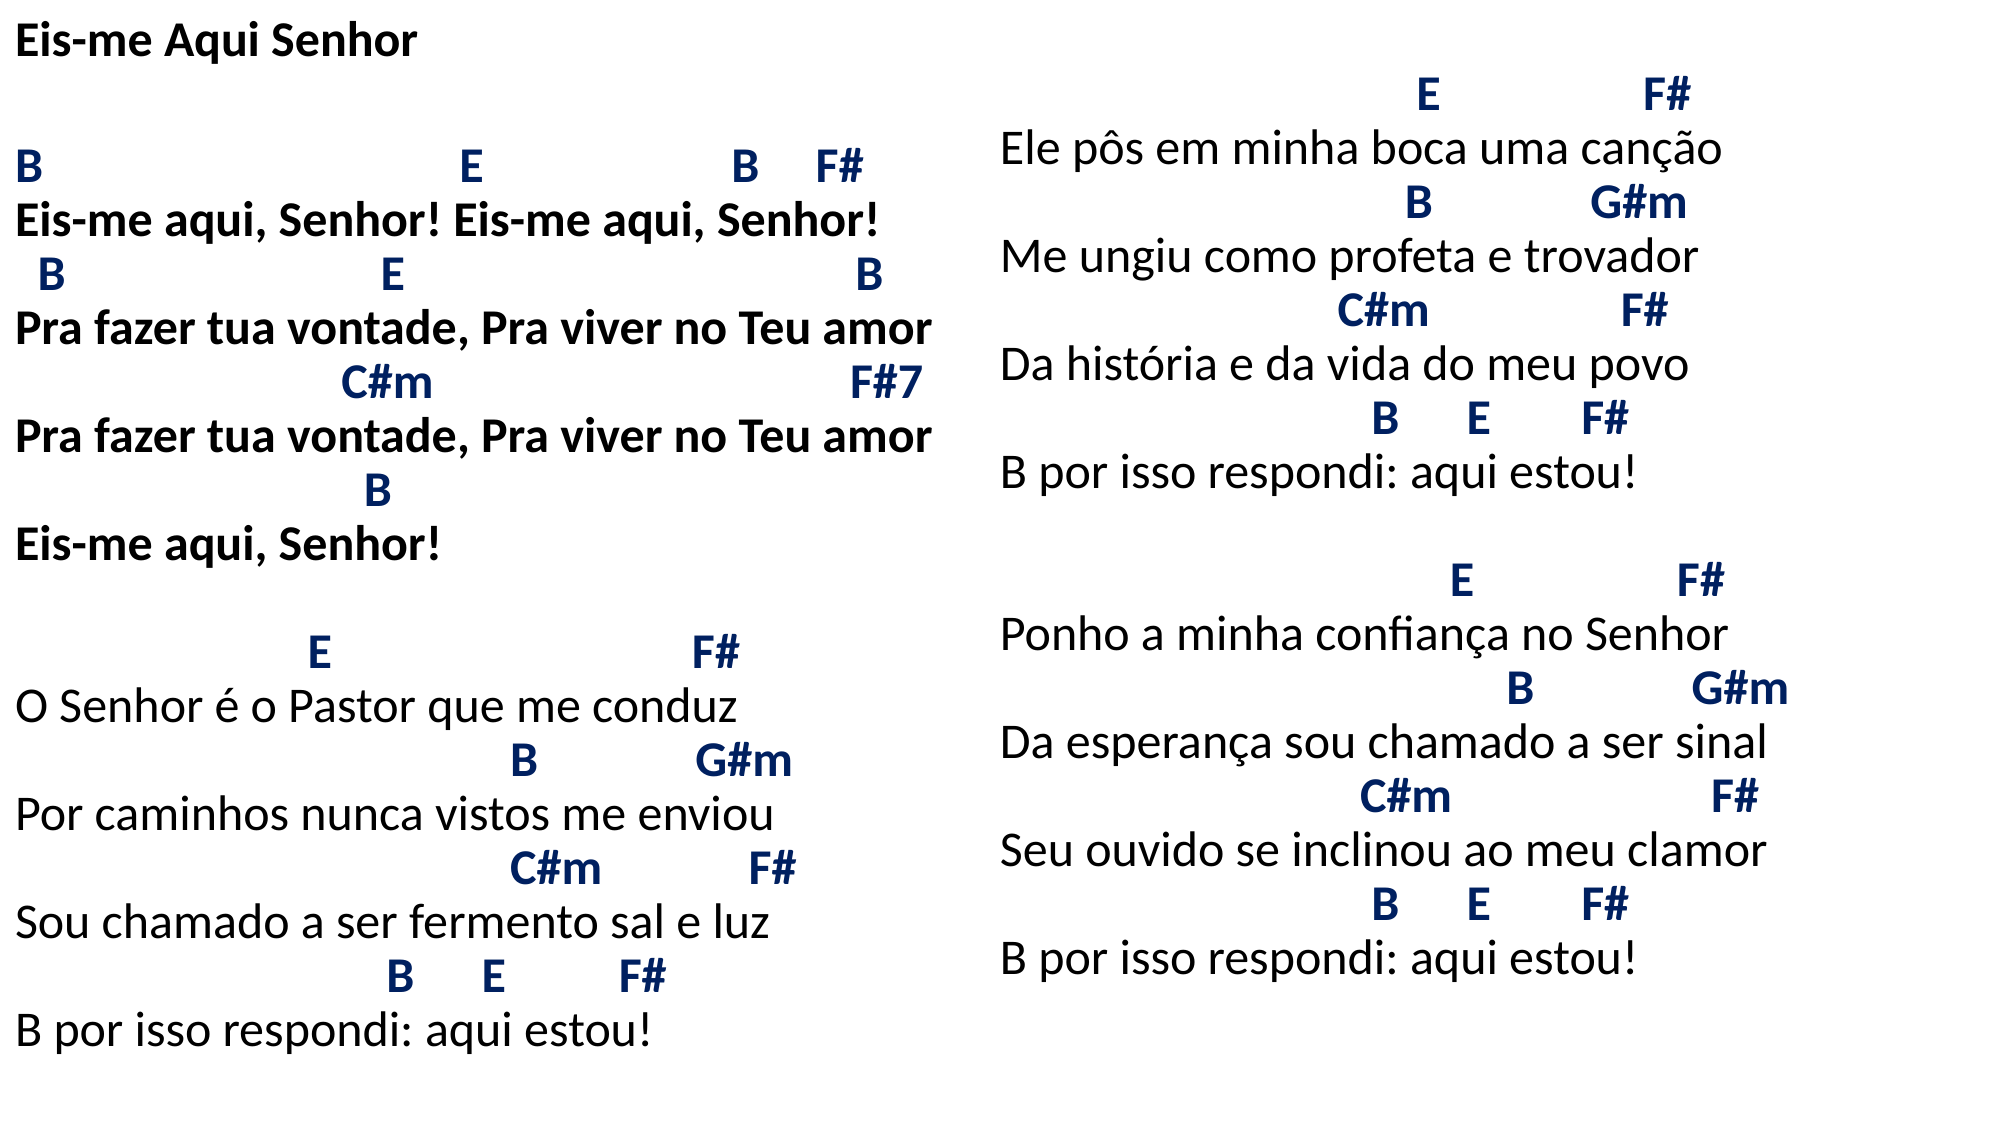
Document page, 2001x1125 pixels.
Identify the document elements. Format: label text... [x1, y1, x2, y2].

title Eis-me Aqui Senhor B E B F# Eis-me aqui, Senhor! Eis-me aqui, Senhor! B E B Pra fazer tua vontade, Pra viver no Teu amor C#m F#7 Pra fazer tua vontade, Pra viver no Teu amor B Eis-me aqui, Senhor! E F# O Senhor é o Pastor que me conduz B G#m Por caminhos nunca vistos me enviou C#m F# Sou chamado a ser fermento sal e luz B E F# B por isso respondi: aqui estou! E F# Ele pôs em minha boca uma canção B G#m Me ungiu como profeta e trovador C#m F# Da história e da vida do meu povo B E F# B por isso respondi: aqui estou! E F# Ponho a minha confiança no Senhor B G#m Da esperança sou chamado a ser sinal C#m F# Seu ouvido se inclinou ao meu clamor B E F# B por isso respondi: aqui estou! [0, 0, 2000, 1125]
